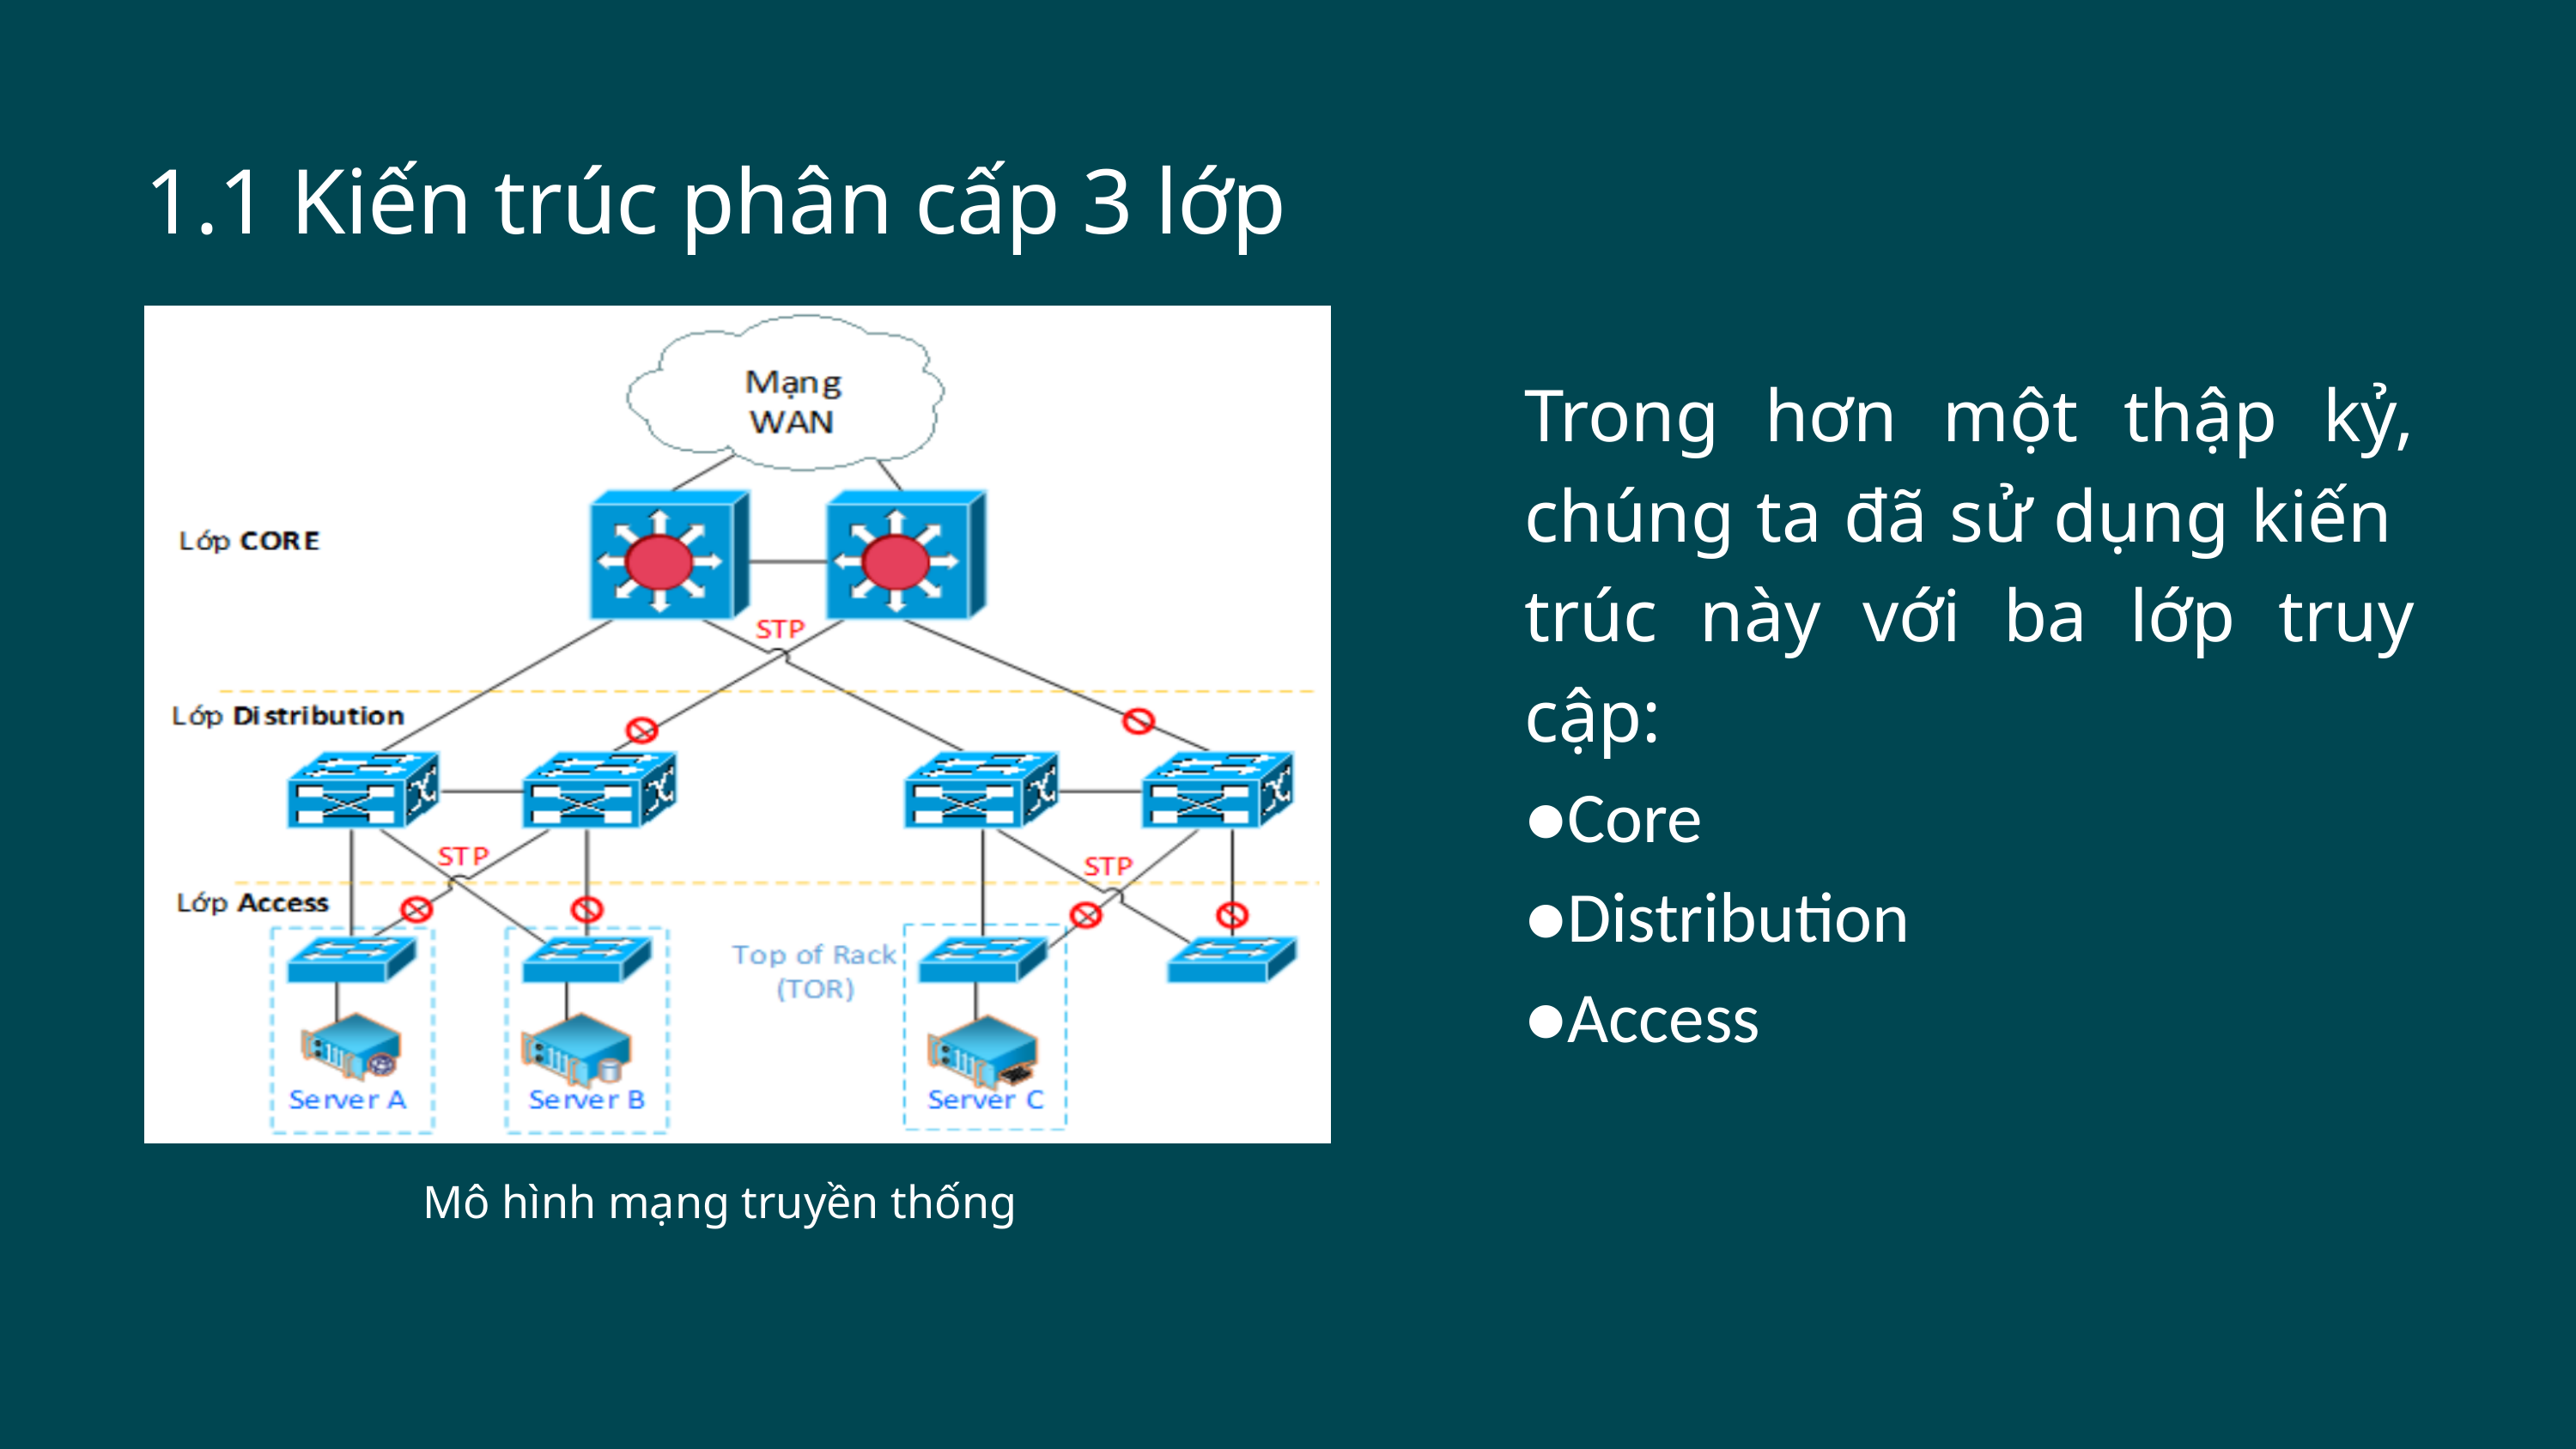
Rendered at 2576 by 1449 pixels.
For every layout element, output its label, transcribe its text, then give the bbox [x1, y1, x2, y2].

picture [144, 305, 1332, 1143]
text_box Trong hơn một thập kỷ, chúng ta đã sử dụng kiến ​​trúc này với ba lớp truy cập: ●Core ●Distribution ●Access [1524, 355, 2415, 1157]
text_box Mô hình mạng truyền thống [397, 1164, 1043, 1228]
text_box 1.1 Kiến trúc phân cấp 3 lớp [144, 144, 1365, 252]
